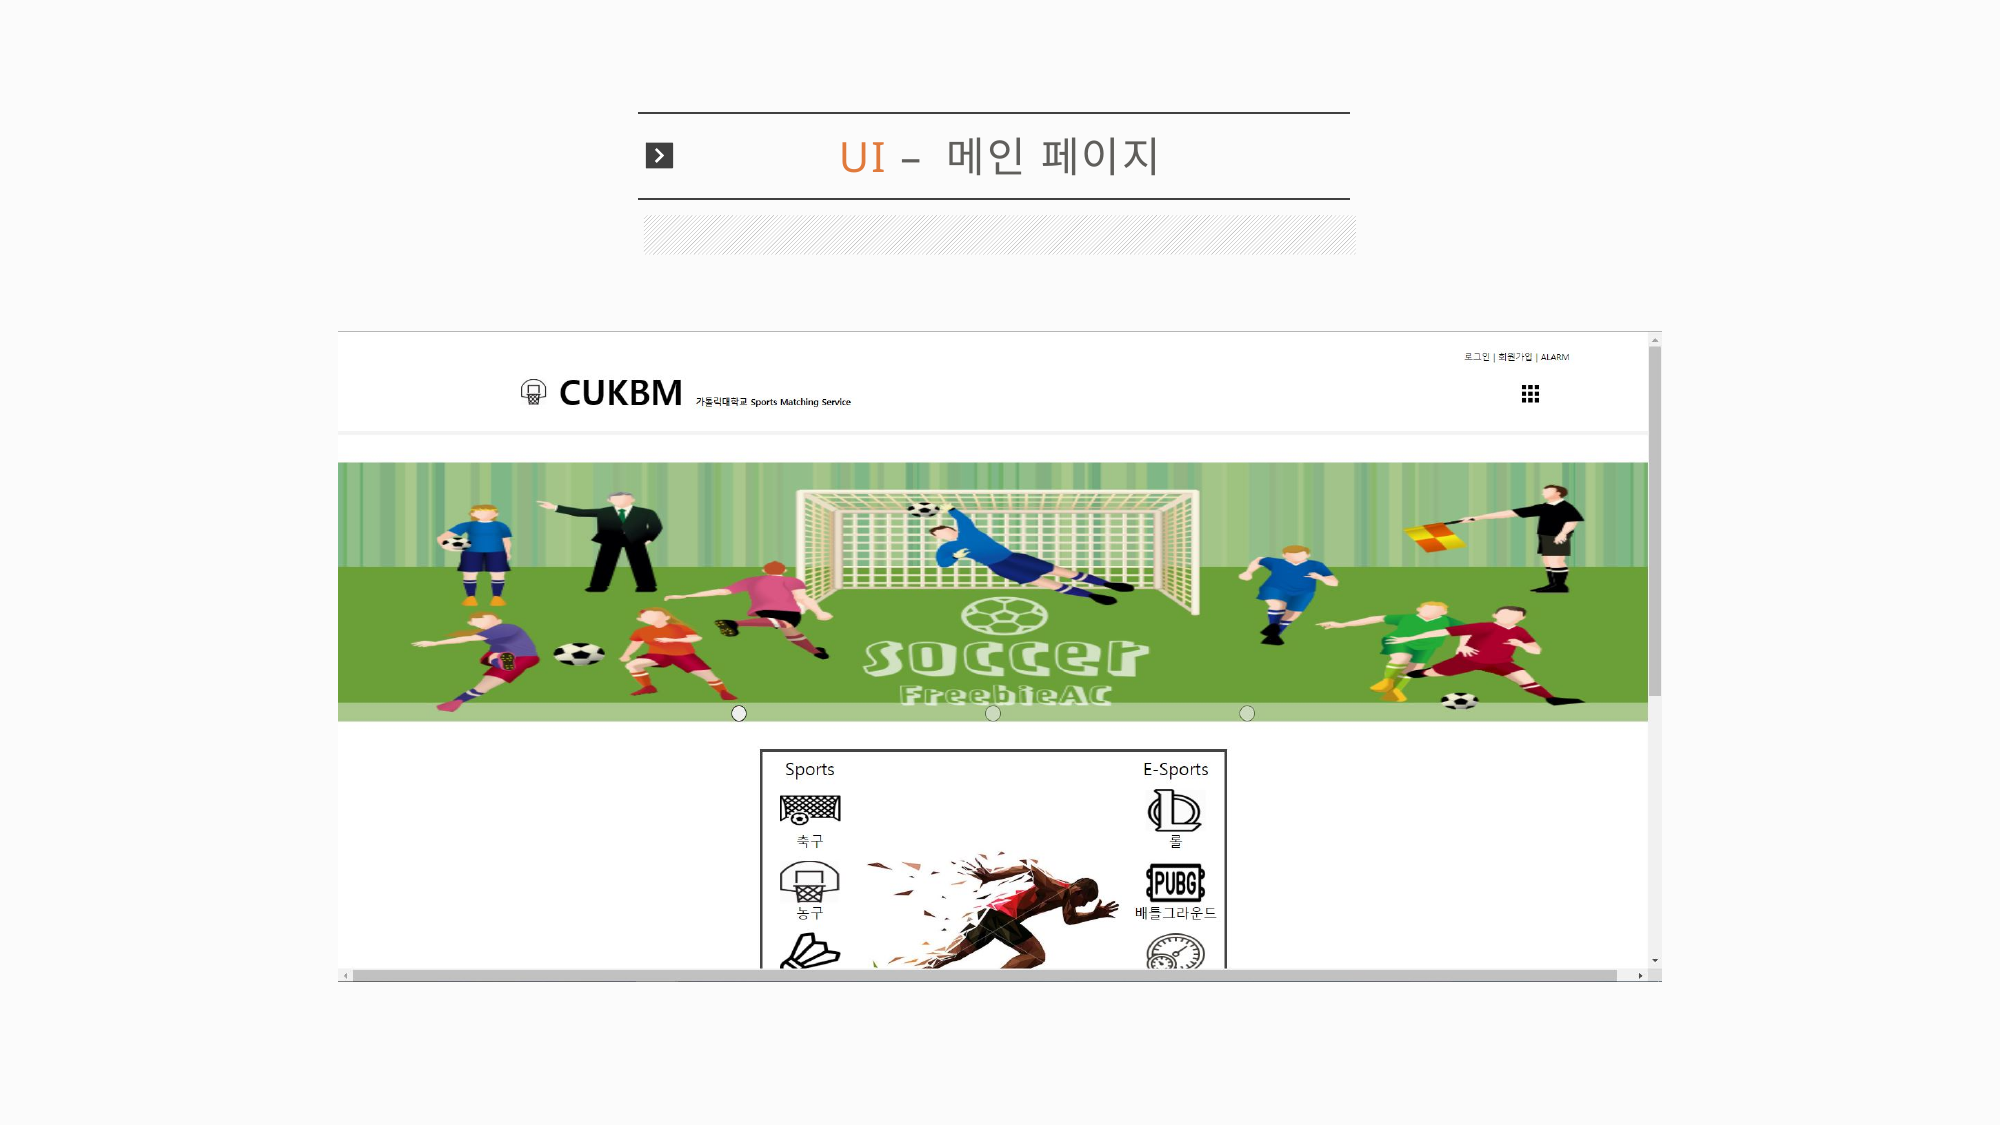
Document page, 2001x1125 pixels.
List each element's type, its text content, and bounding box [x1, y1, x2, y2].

text_box [643, 214, 1357, 256]
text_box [645, 142, 674, 169]
picture [338, 331, 1662, 982]
text_box UI – 메인 페이지 [824, 123, 1176, 189]
